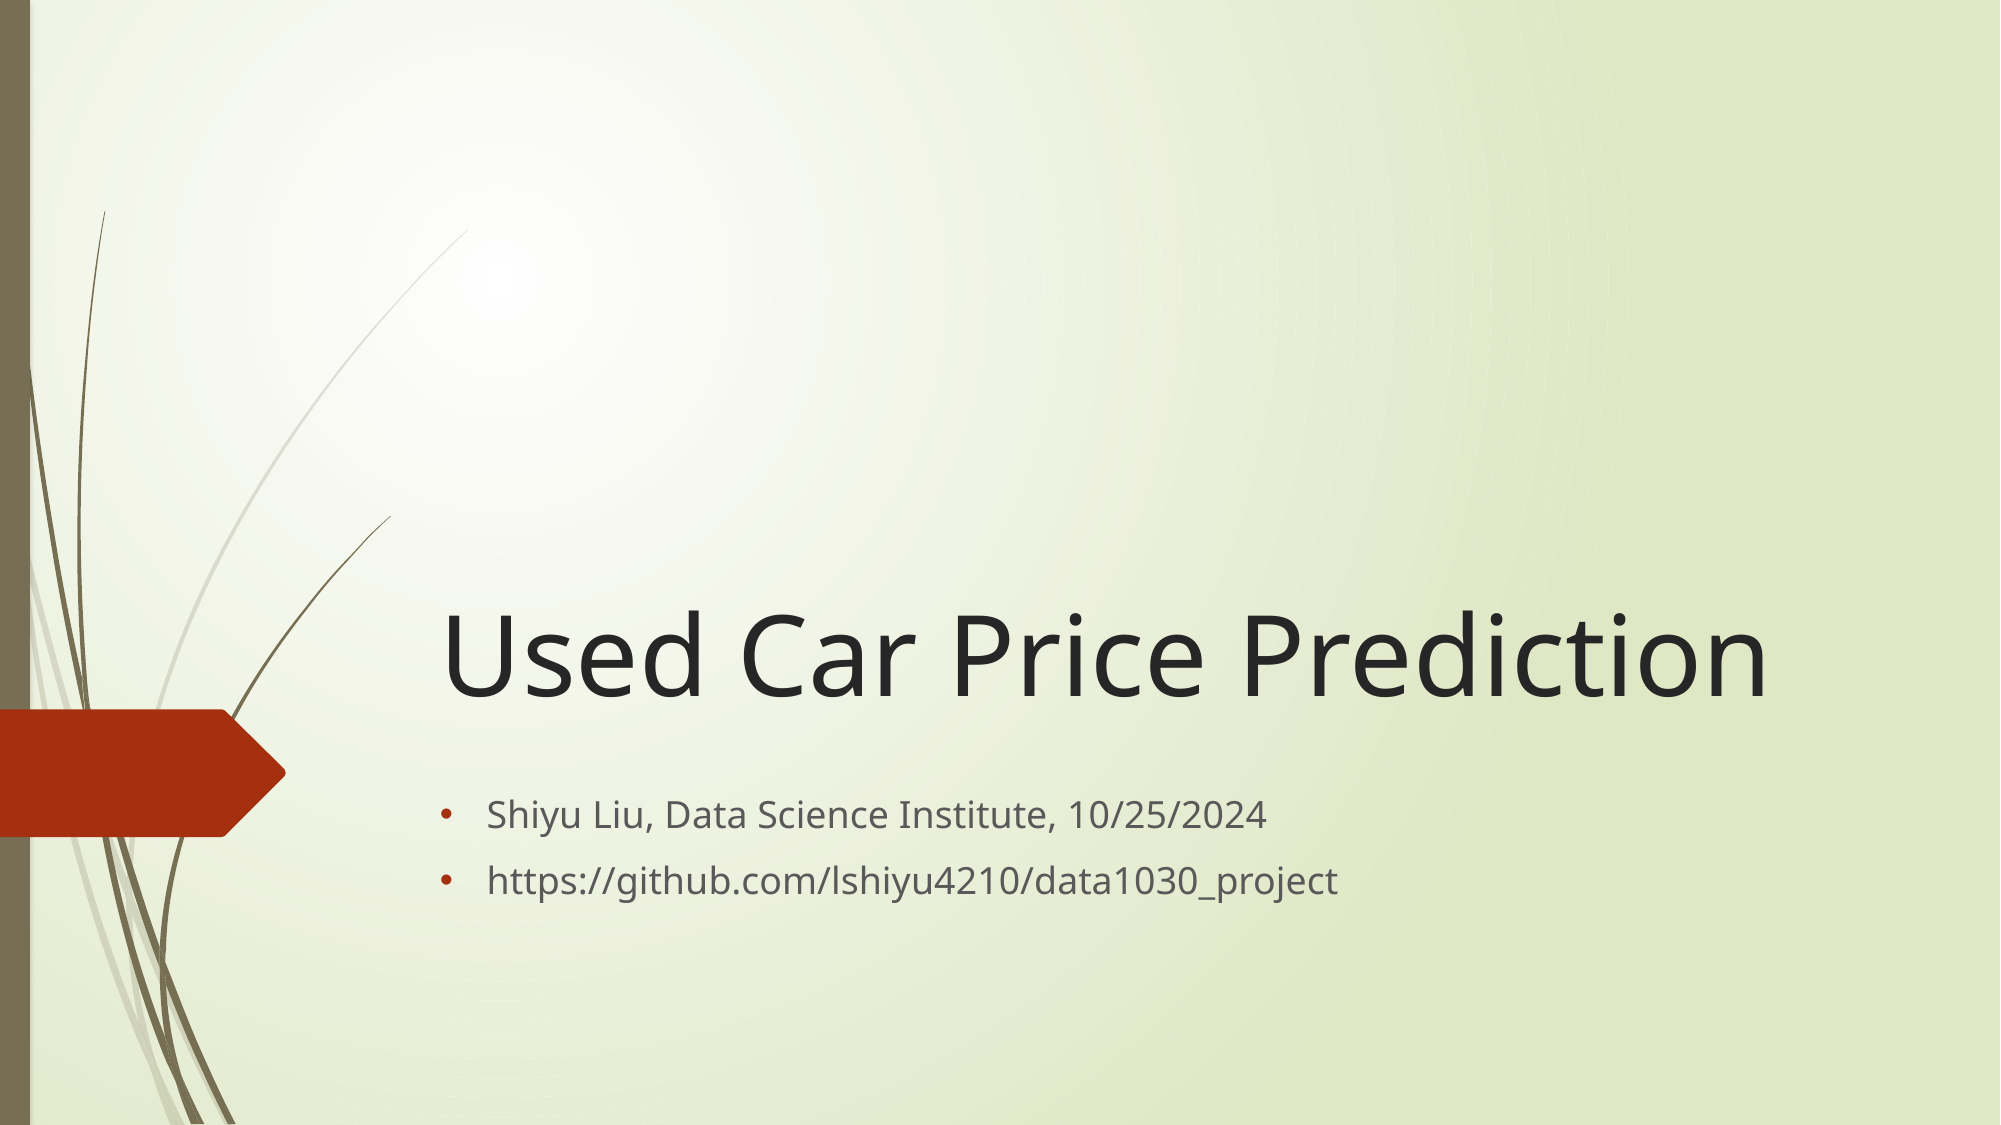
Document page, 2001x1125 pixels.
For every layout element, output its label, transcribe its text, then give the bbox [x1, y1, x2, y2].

subtitle Shiyu Liu, Data Science Institute, 10/25/2024 https://github.com/lshiyu4210/data1030_project [424, 783, 1888, 969]
title Used Car Price Prediction [424, 355, 1888, 727]
